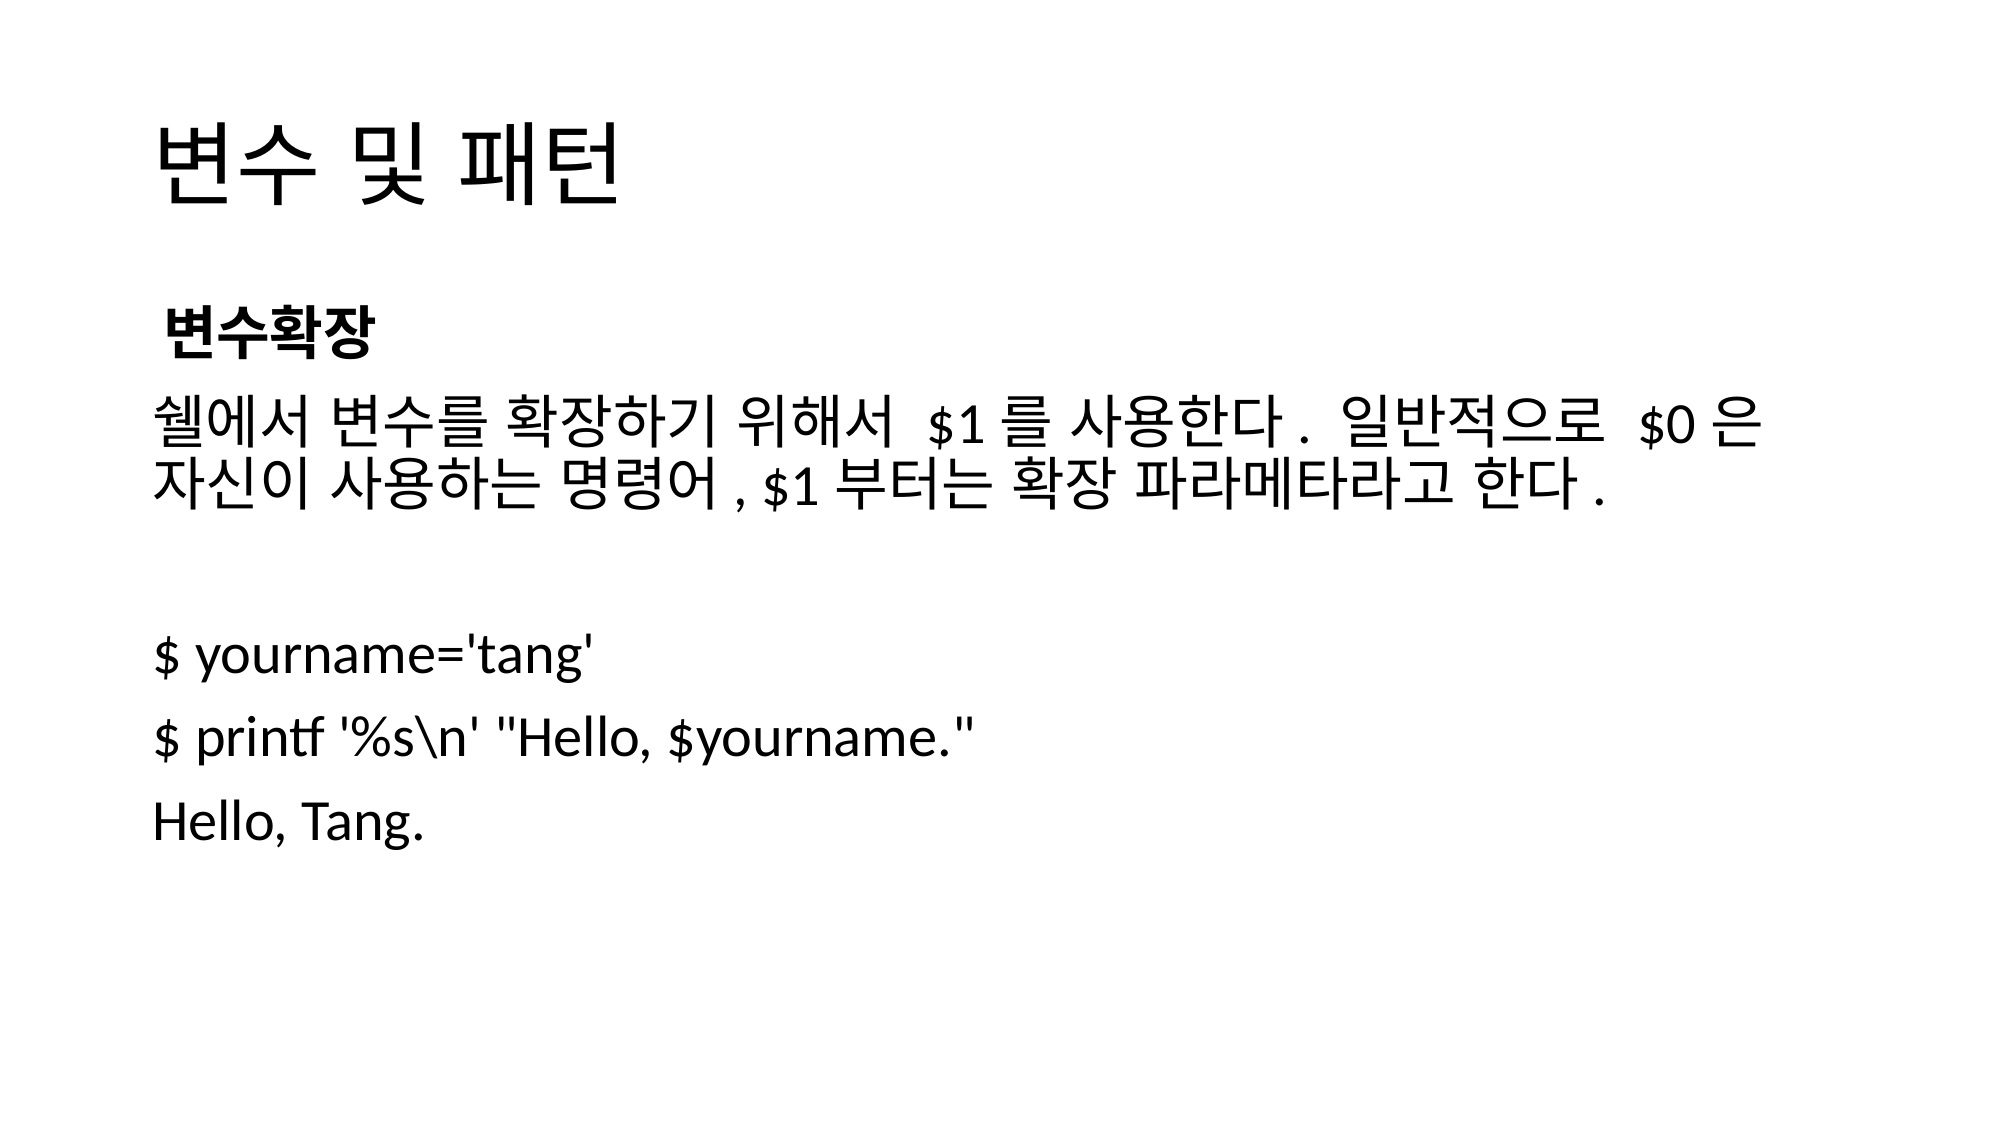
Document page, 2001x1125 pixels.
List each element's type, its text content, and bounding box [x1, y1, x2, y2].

text_box 변수확장 [148, 288, 393, 374]
list 쉘에서 변수를 확장하기 위해서 $1를 사용한다. 일반적으로 $0은 자신이 사용하는 명령어, $1부터는 확장 파라메타라고 한다. $ yourname='tang' $ printf '%s\n' "Hello, $yourname." Hello, Tang. [137, 385, 1863, 1014]
title 변수 및 패턴 [137, 59, 1863, 278]
